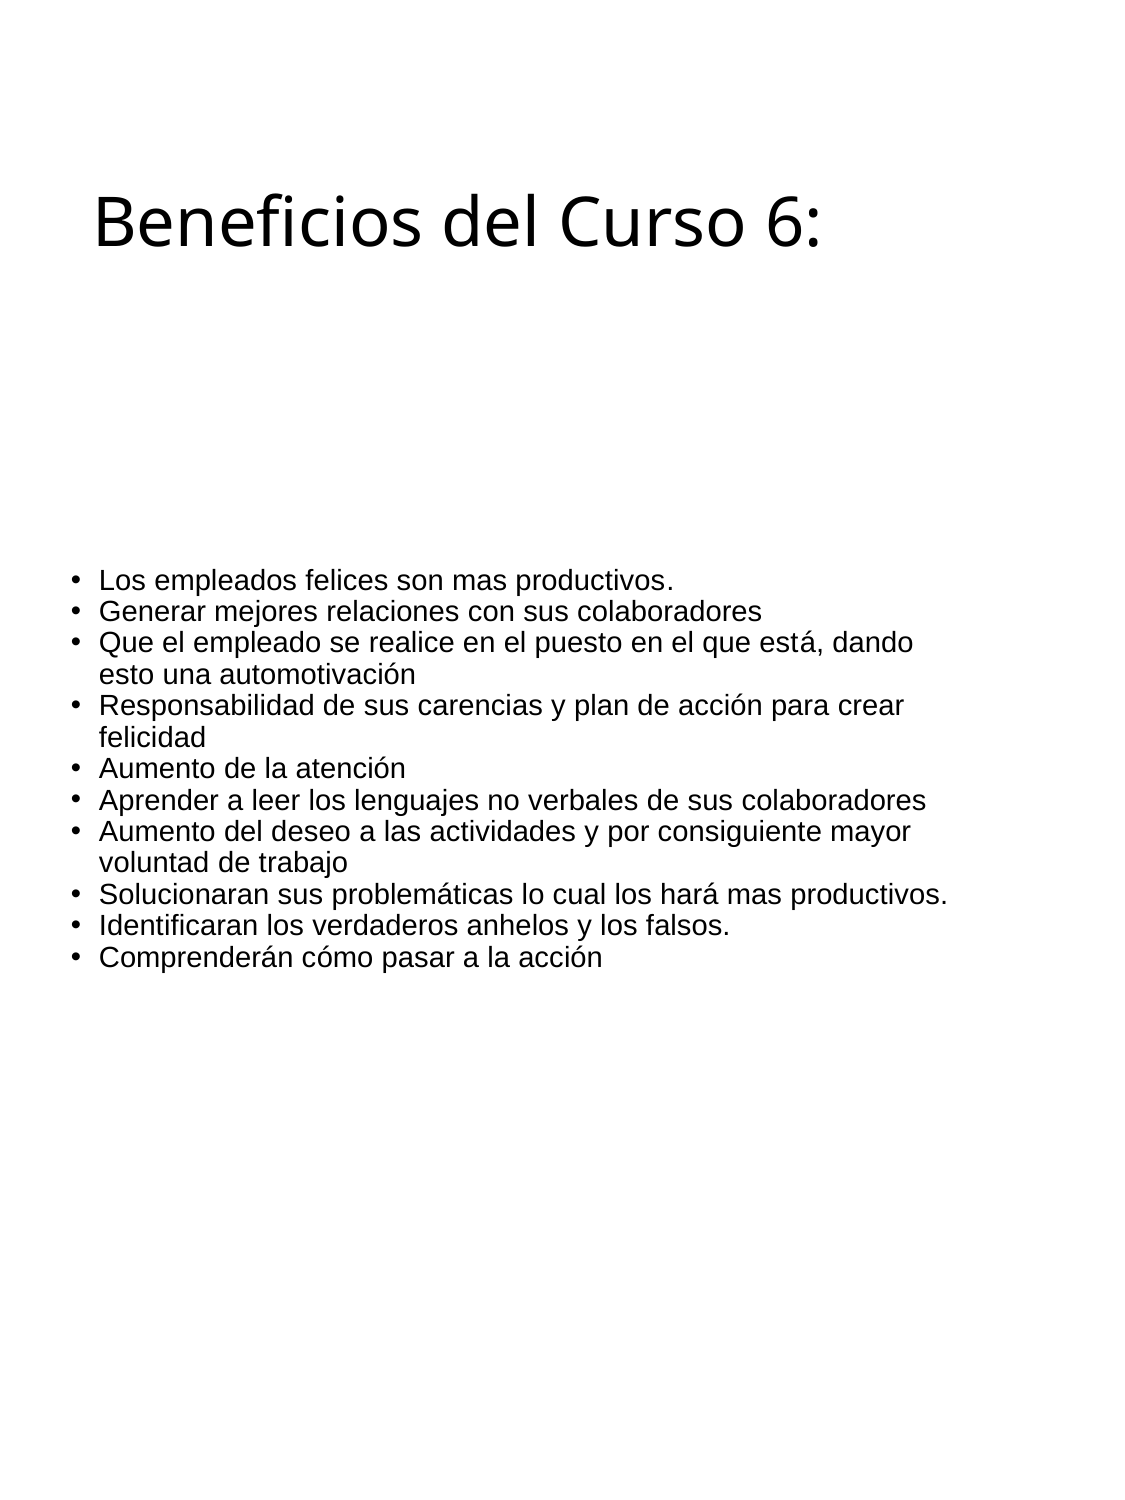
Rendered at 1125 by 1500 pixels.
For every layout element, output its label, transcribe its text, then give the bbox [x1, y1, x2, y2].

list Los empleados felices son mas productivos. Generar mejores relaciones con sus colaboradores Que el empleado se realice en el puesto en el que está, dando esto una automotivación Responsabilidad de sus carencias y plan de acción para crear felicidad Aumento de la atención Aprender a leer los lenguajes no verbales de sus colaboradores Aumento del deseo a las actividades y por consiguiente mayor voluntad de trabajo Solucionaran sus problemáticas lo cual los hará mas productivos. Identificaran los verdaderos anhelos y los falsos. Comprenderán cómo pasar a la acción [62, 380, 969, 1244]
title Beneficios del Curso 6: [77, 79, 1048, 370]
